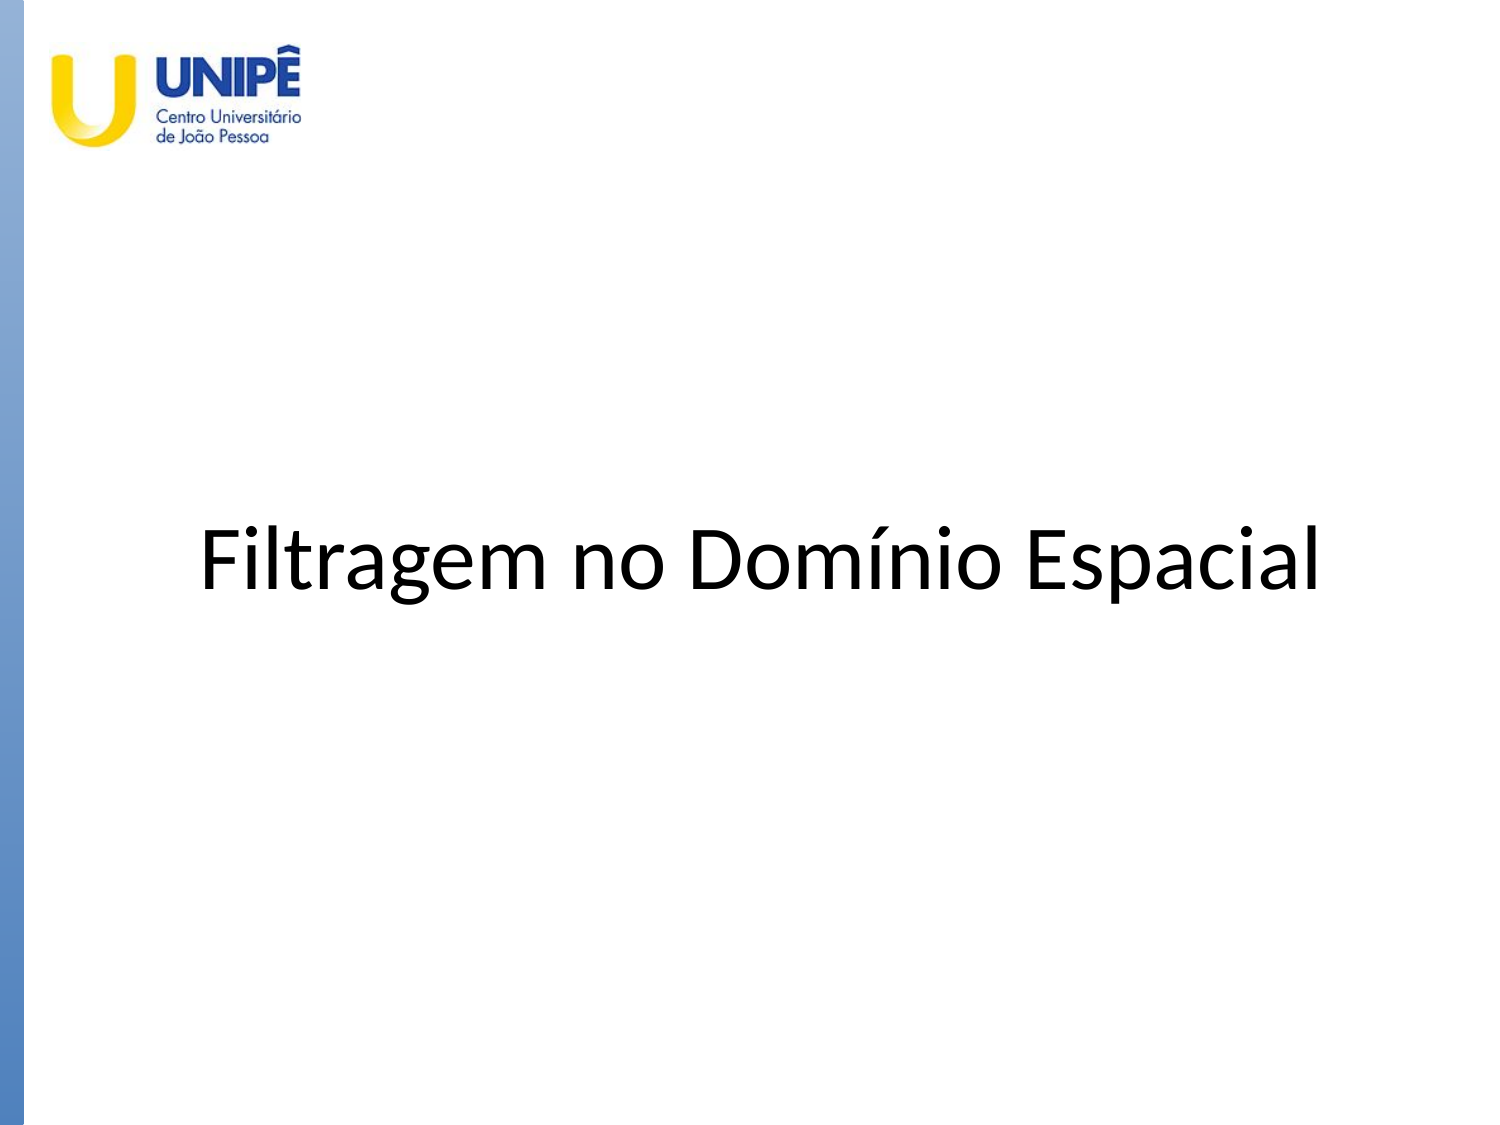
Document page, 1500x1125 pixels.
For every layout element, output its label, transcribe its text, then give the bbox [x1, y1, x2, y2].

picture [49, 42, 302, 151]
title Filtragem no Domínio Espacial [159, 432, 1365, 674]
